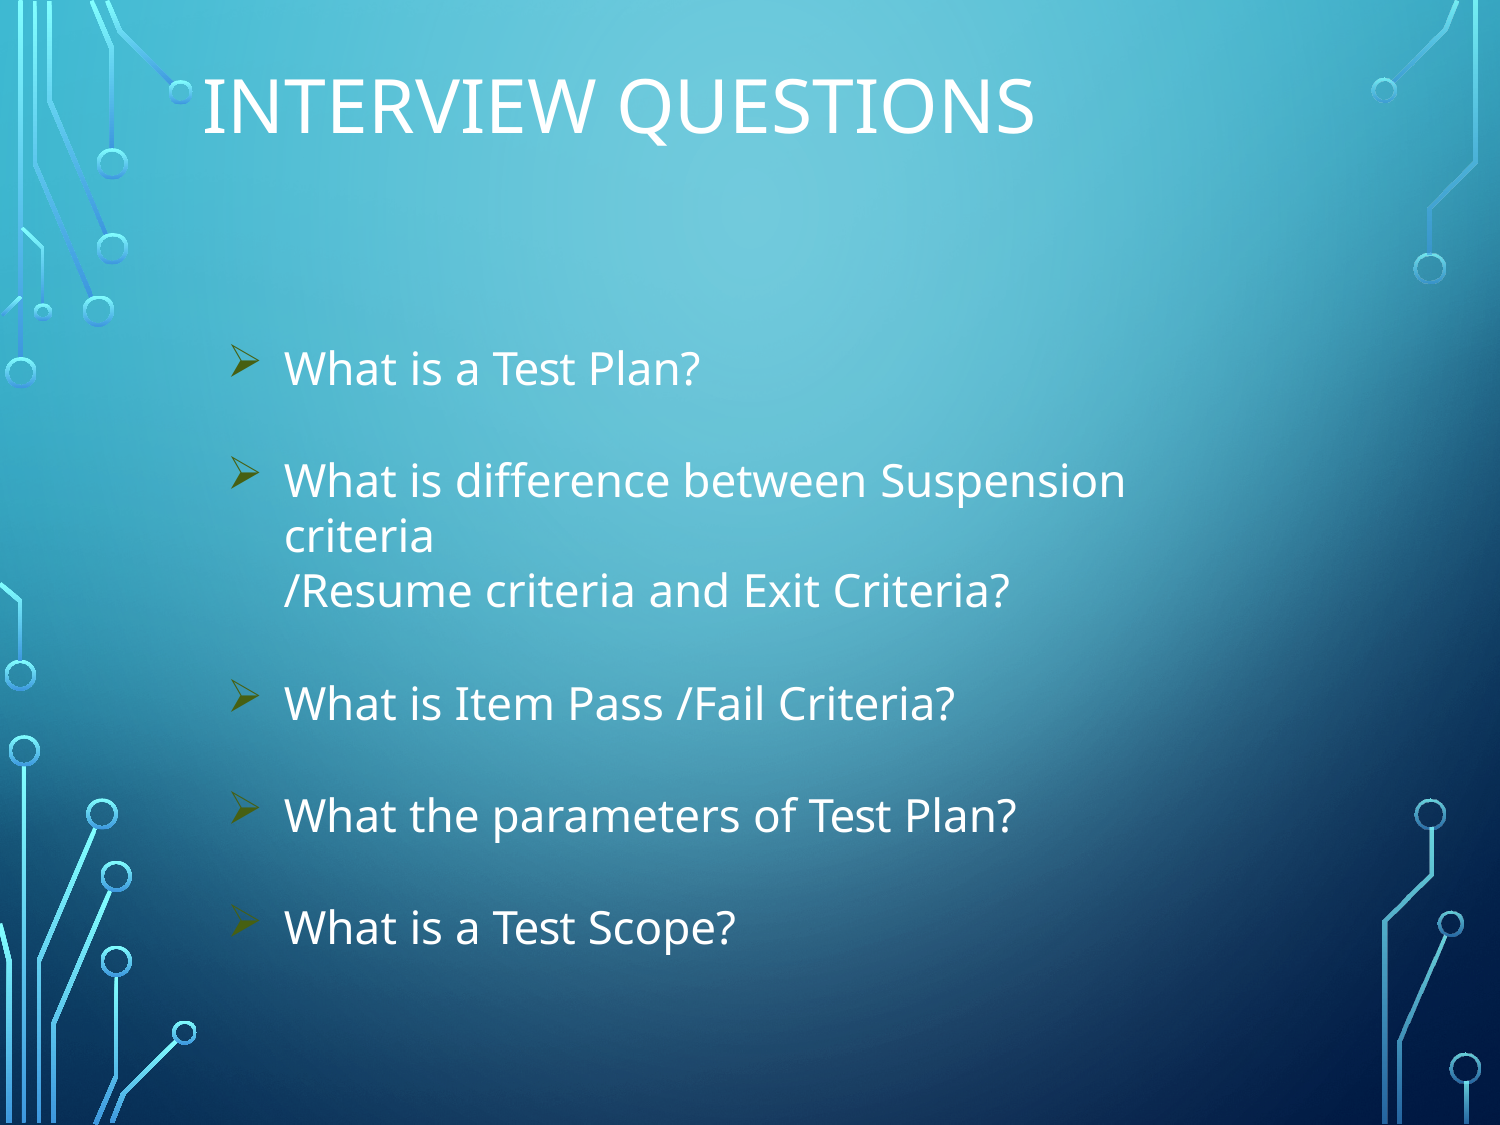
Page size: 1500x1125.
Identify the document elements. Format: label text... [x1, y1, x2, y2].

text_box What is a Test Plan? What is difference between Suspension criteria /Resume criteria and Exit Criteria? What is Item Pass /Fail Criteria? What the parameters of Test Plan? What is a Test Scope? [224, 337, 1241, 954]
title Interview questions [187, 0, 1407, 231]
